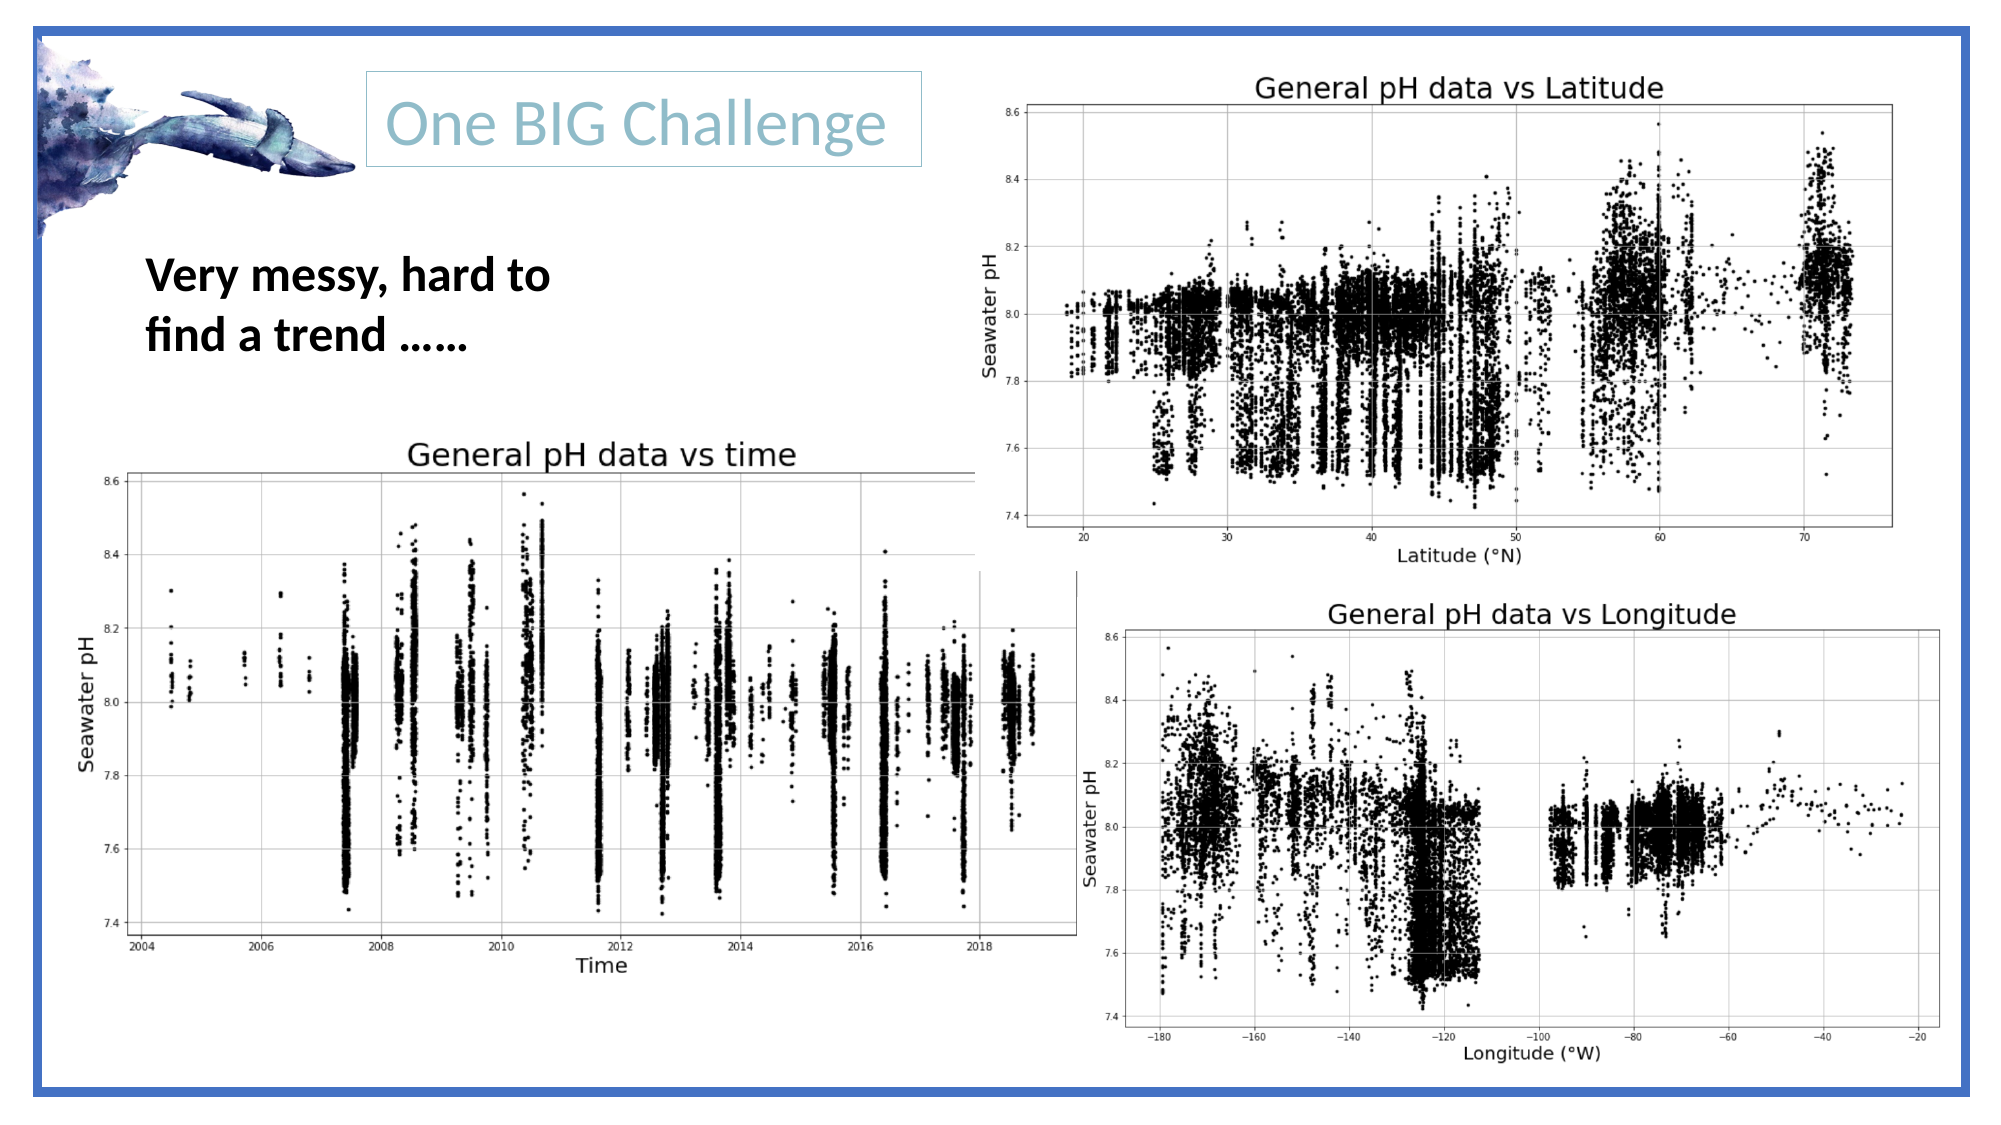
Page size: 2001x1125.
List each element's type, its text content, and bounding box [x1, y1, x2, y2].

picture [74, 71, 1944, 1065]
text_box Very messy, hard to find a trend …… [130, 233, 574, 429]
text_box [36, 30, 1966, 1093]
text_box One BIG Challenge [367, 71, 922, 167]
picture [38, 0, 367, 303]
